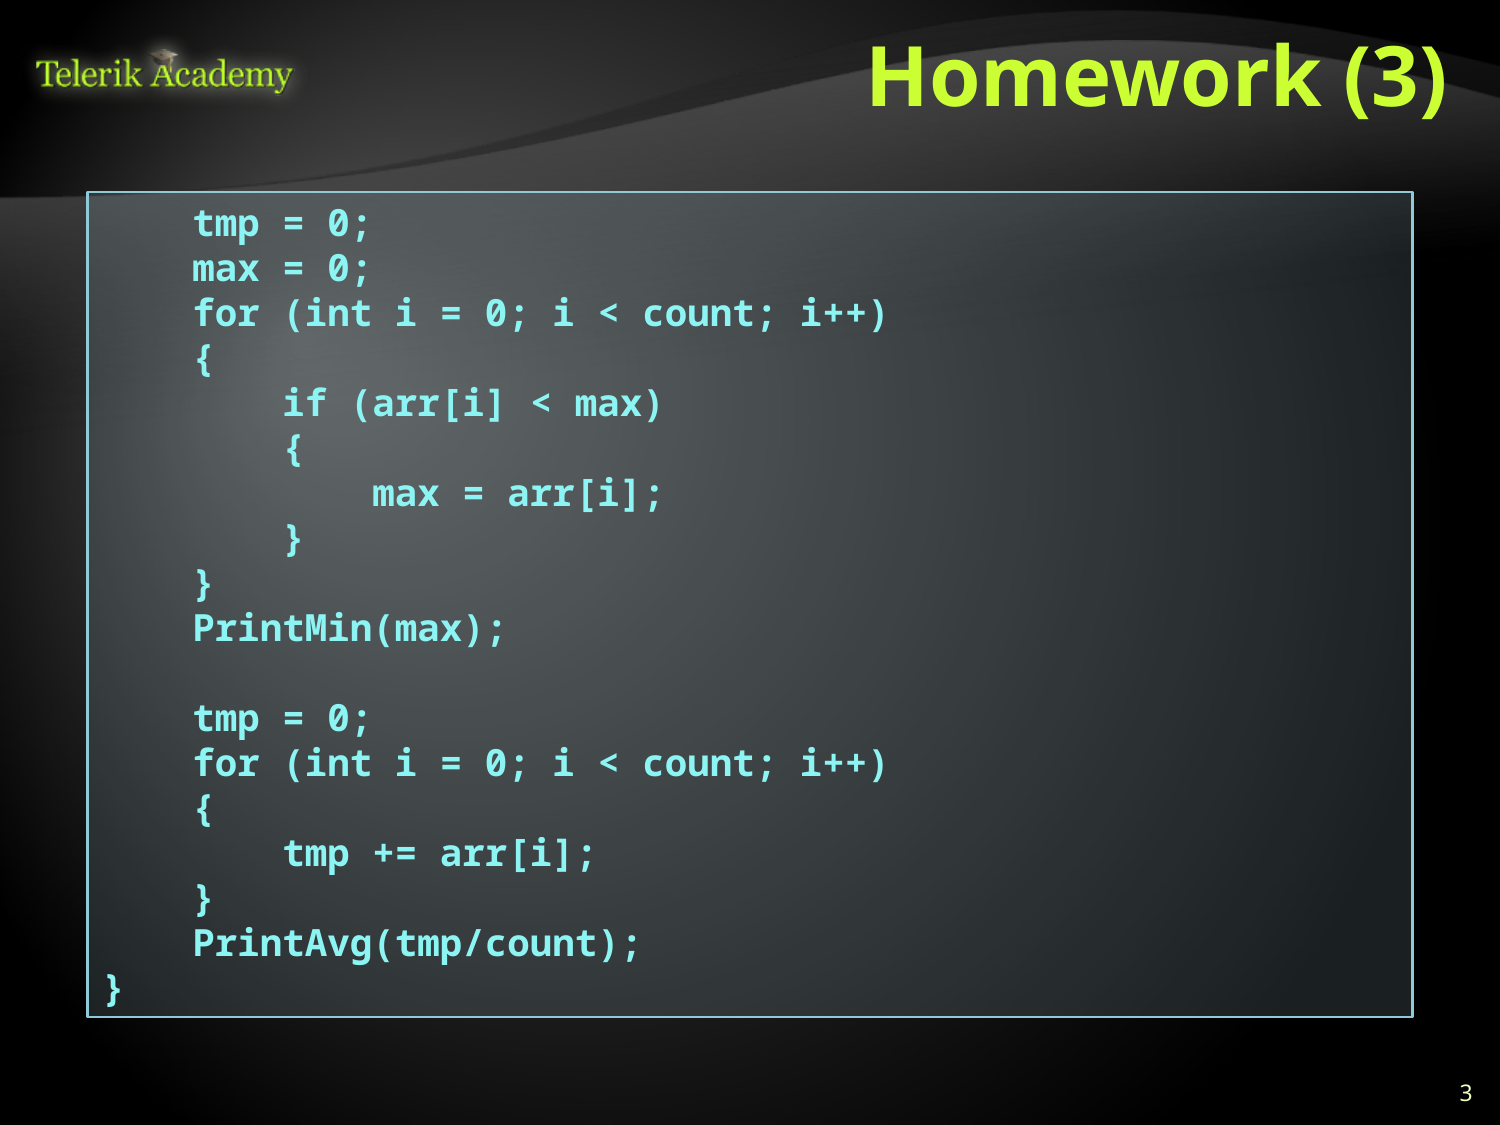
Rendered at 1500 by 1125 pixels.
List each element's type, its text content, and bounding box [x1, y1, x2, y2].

title Homework (3) [300, 12, 1463, 150]
picture [0, 0, 1500, 1125]
slide_number 3 [1412, 1074, 1488, 1113]
text_box tmp = 0; max = 0; for (int i = 0; i < count; i++) { if (arr[i] < max) { max = arr[i]; } } PrintMin(max); tmp = 0; for (int i = 0; i < count; i++) { tmp += arr[i]; } PrintAvg(tmp/count); } [87, 191, 1413, 1017]
